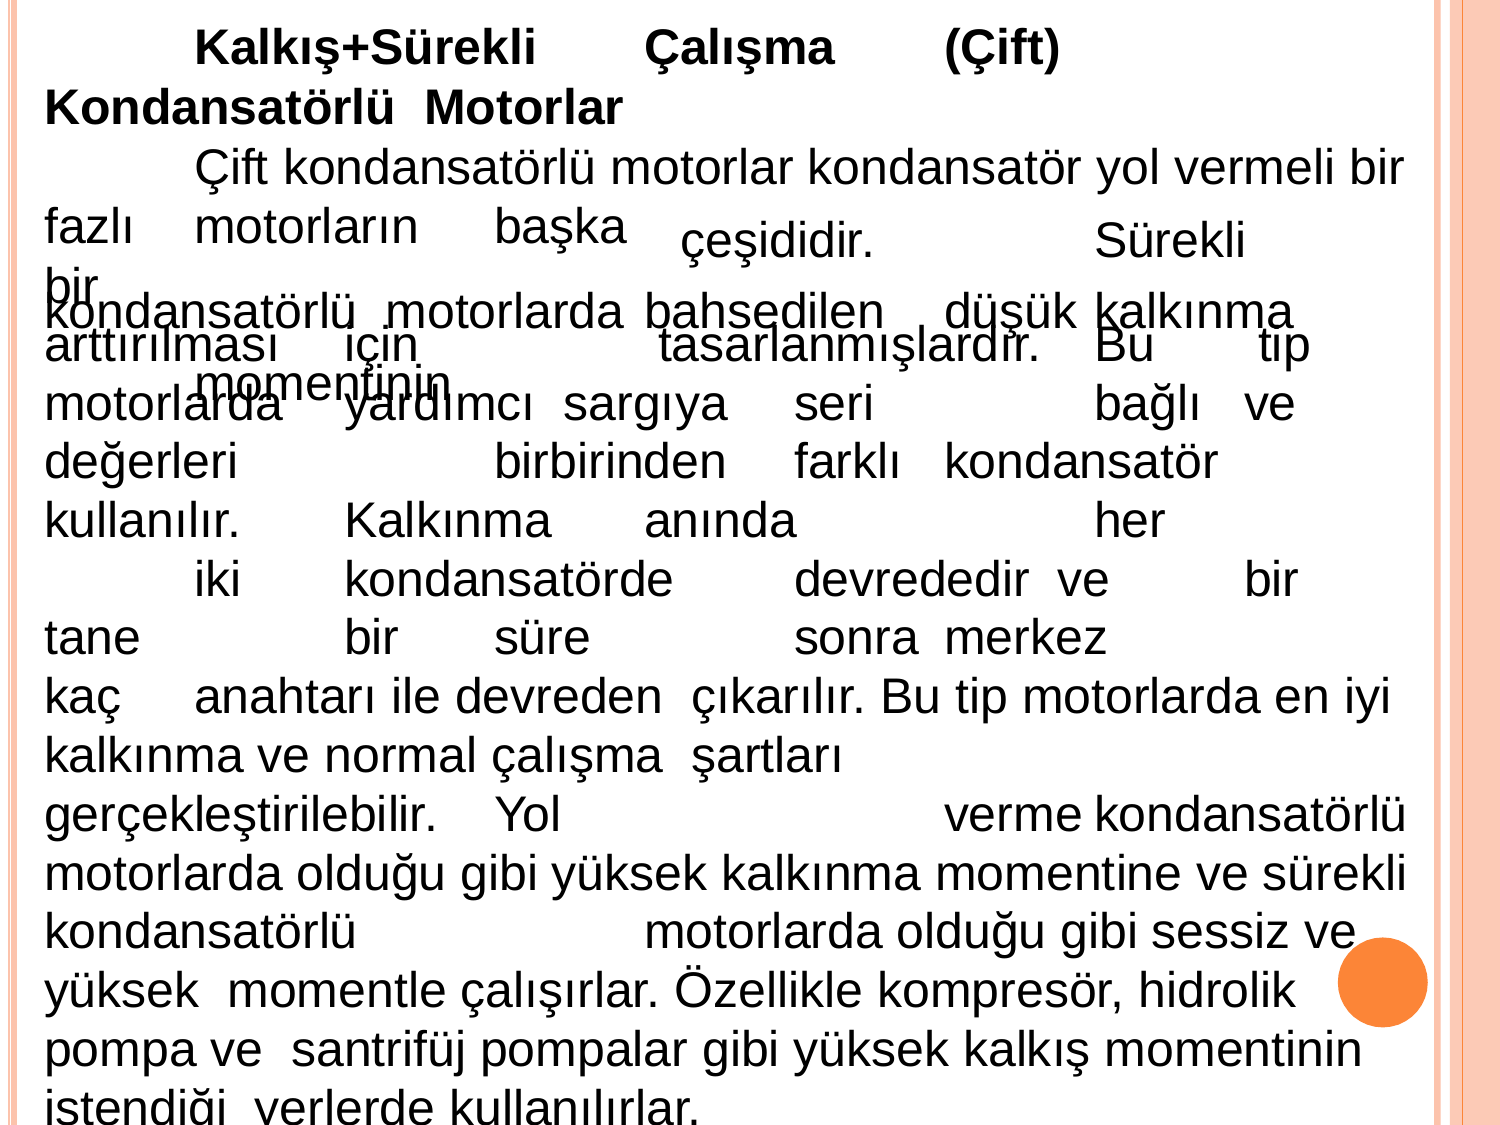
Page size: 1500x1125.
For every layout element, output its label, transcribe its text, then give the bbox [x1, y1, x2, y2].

title Kalkış+Sürekli Çalışma (Çift) Kondansatörlü Motorlar [42, 12, 1422, 137]
text_box çeşididir. Sürekli kondansatörlü motorlarda bahsedilen düşük kalkınma momentinin [42, 191, 1423, 311]
text_box Çift kondansatörlü motorlar kondansatör yol vermeli bir [192, 132, 1422, 191]
text_box [1463, 0, 1500, 1125]
text_box [1449, 0, 1462, 1125]
list arttırılması için tasarlanmışlardır. Bu tip motorlarda yardımcı sargıya seri bağlı ve değerleri birbirinden farklı kondansatör kullanılır. Kalkınma anında her iki kondansatörde devrededir ve bir tane bir süre sonra merkez kaç anahtarı ile devreden çıkarılır. Bu tip motorlarda en iyi kalkınma ve normal çalışma şartları gerçekleştirilebilir. Yol verme kondansatörlü motorlarda olduğu gibi yüksek kalkınma momentine ve sürekli kondansatörlü motorlarda olduğu gibi sessiz ve yüksek momentle çalışırlar. Özellikle kompresör, hidrolik pompa ve santrifüj pompalar gibi yüksek kalkış momentinin istendiği yerlerde kullanılırlar. 31 [42, 311, 1424, 1000]
